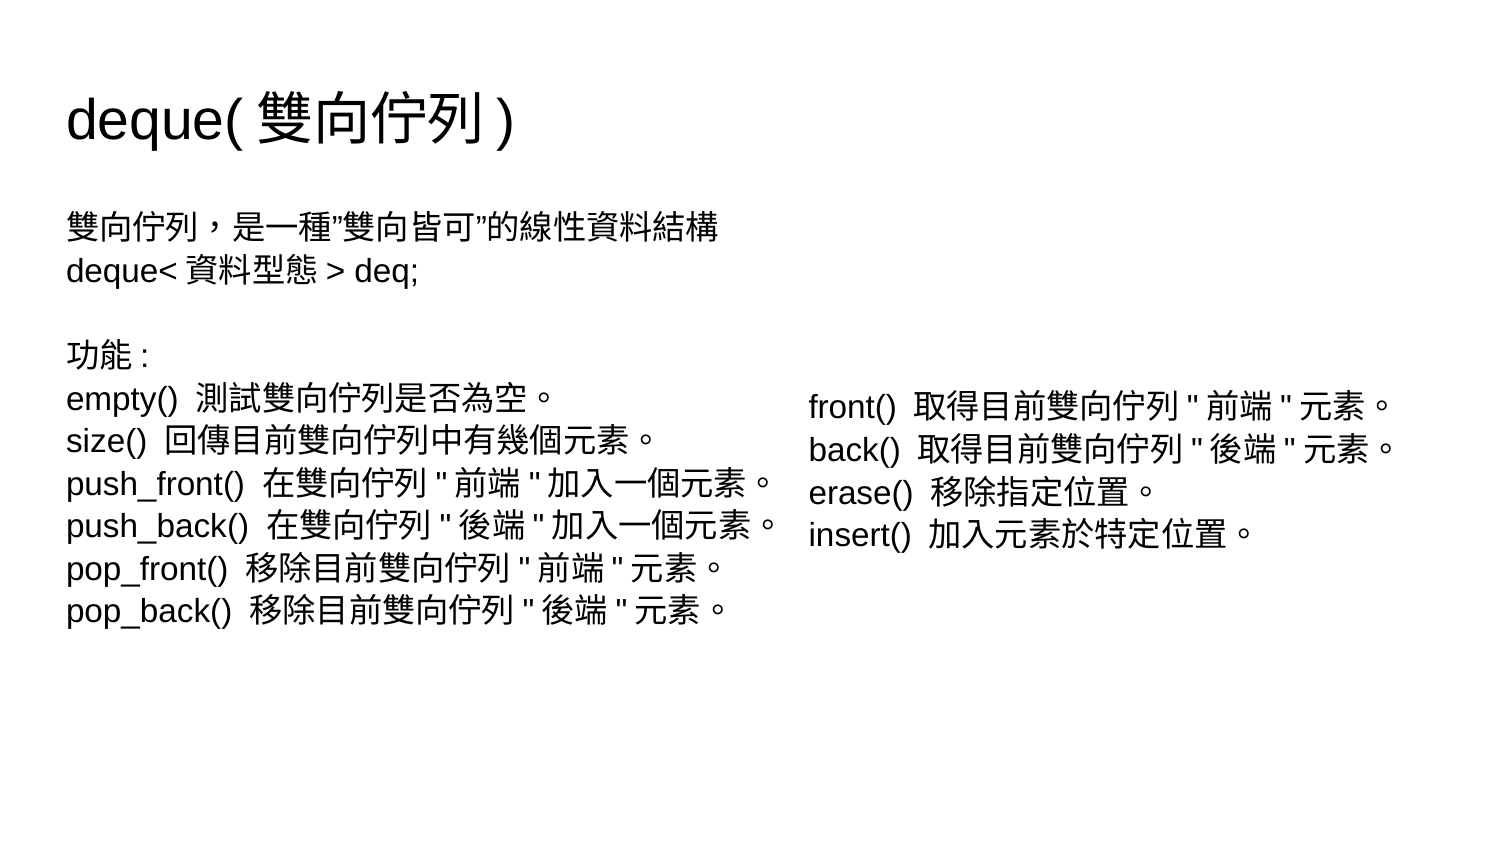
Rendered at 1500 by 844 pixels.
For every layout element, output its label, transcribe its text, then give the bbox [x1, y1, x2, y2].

list front() 取得目前雙向佇列"前端"元素。 back() 取得目前雙向佇列"後端"元素。 erase() 移除指定位置。 insert() 加入元素於特定位置。 [793, 368, 1500, 844]
list 雙向佇列，是一種”雙向皆可”的線性資料結構 deque<資料型態> deq; 功能: empty() 測試雙向佇列是否為空。 size() 回傳目前雙向佇列中有幾個元素。 push_front() 在雙向佇列"前端"加入一個元素。 push_back() 在雙向佇列"後端"加入一個元素。 pop_front() 移除目前雙向佇列"前端"元素。 pop_back() 移除目前雙向佇列"後端"元素。 [51, 189, 1449, 844]
title deque(雙向佇列) [51, 72, 1449, 167]
